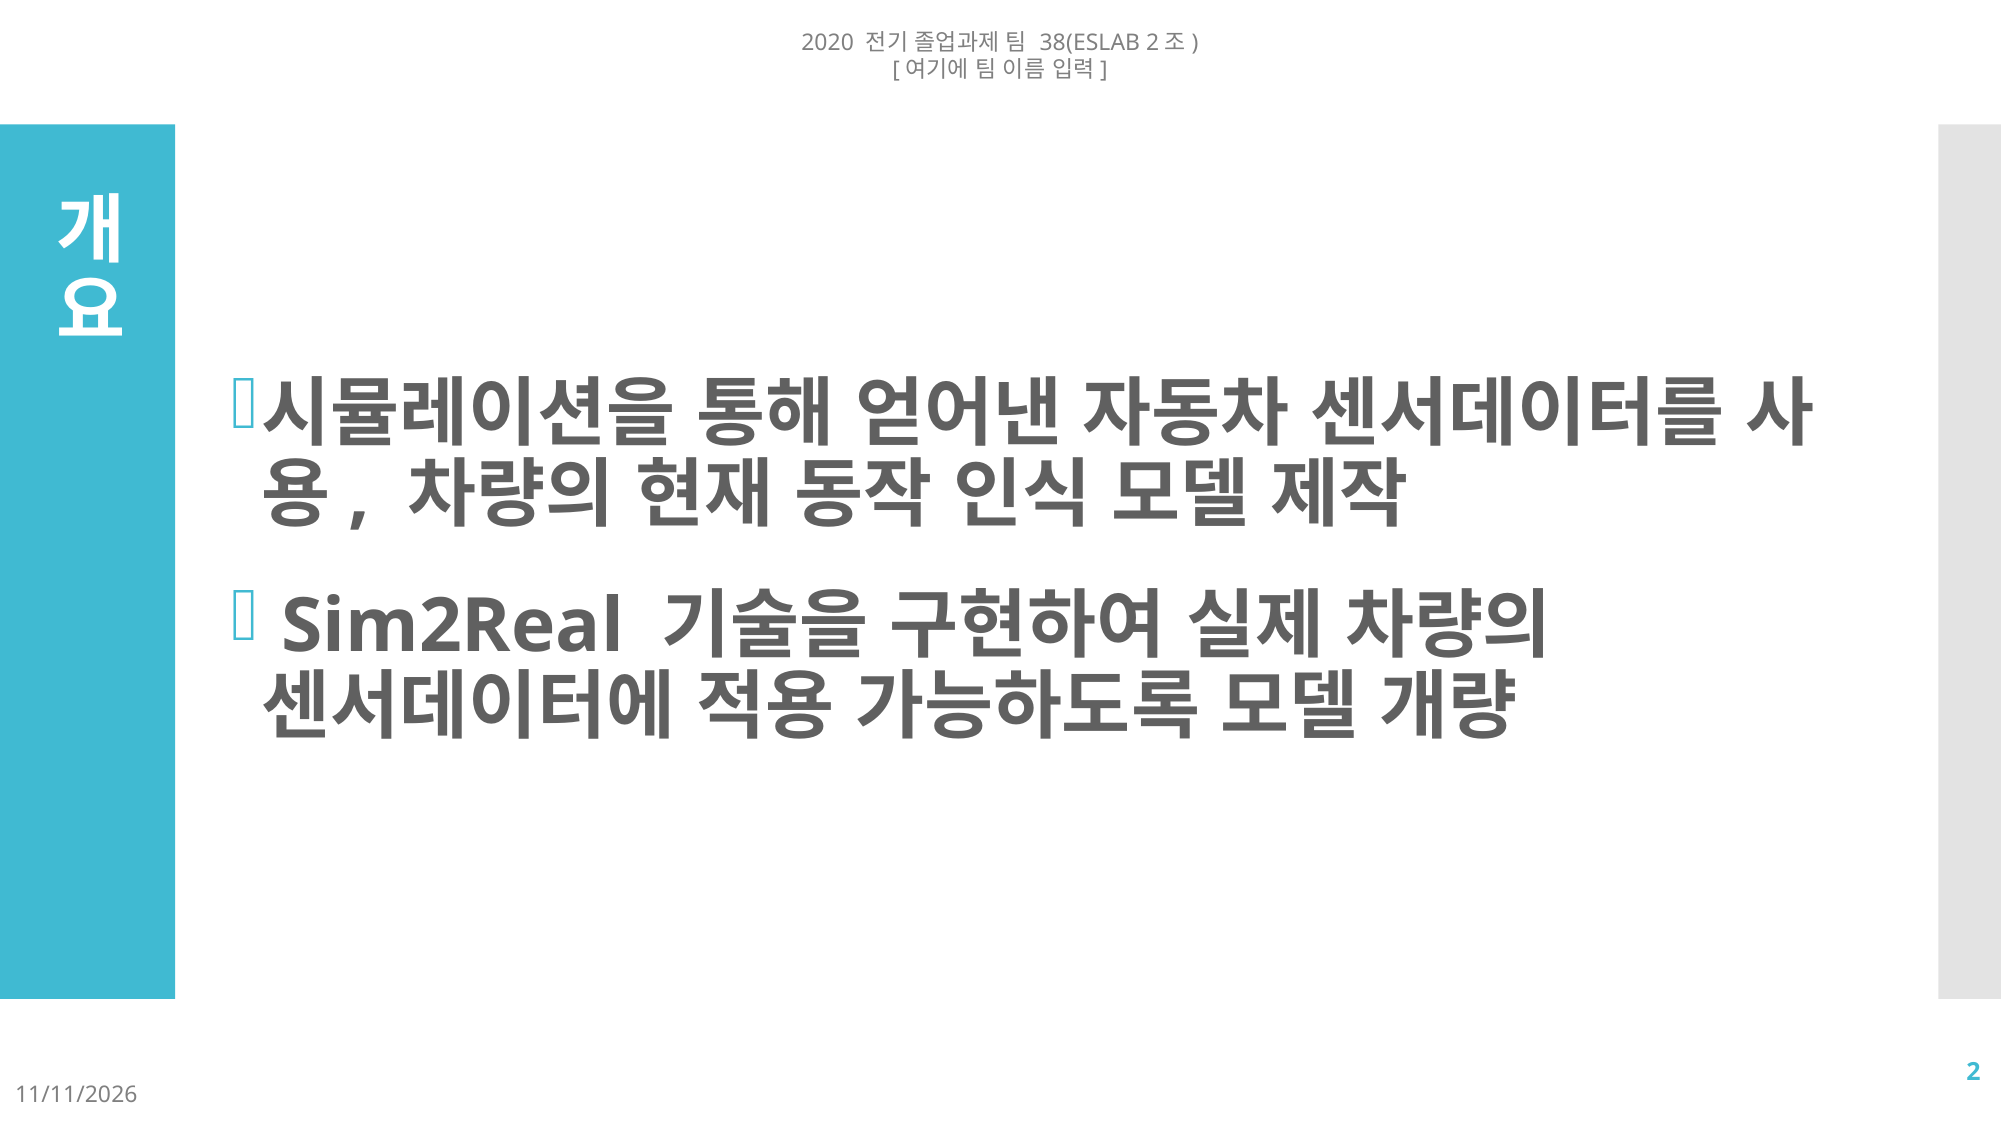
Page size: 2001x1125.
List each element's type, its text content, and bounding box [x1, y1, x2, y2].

text_box 2020 전기 졸업과제 팀 38(ESLAB 2조) [여기에 팀 이름 입력] [515, 24, 1485, 85]
slide_number 2 [1744, 1042, 1996, 1103]
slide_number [0, 1065, 450, 1125]
title 개요 [41, 184, 138, 940]
list 시뮬레이션을 통해 얻어낸 자동차 센서데이터를 사용, 차량의 현재 동작 인식 모델 제작 Sim2Real 기술을 구현하여 실제 차량의 센서데이터에 적용 가능하도록 모델 개량 [216, 141, 1901, 982]
